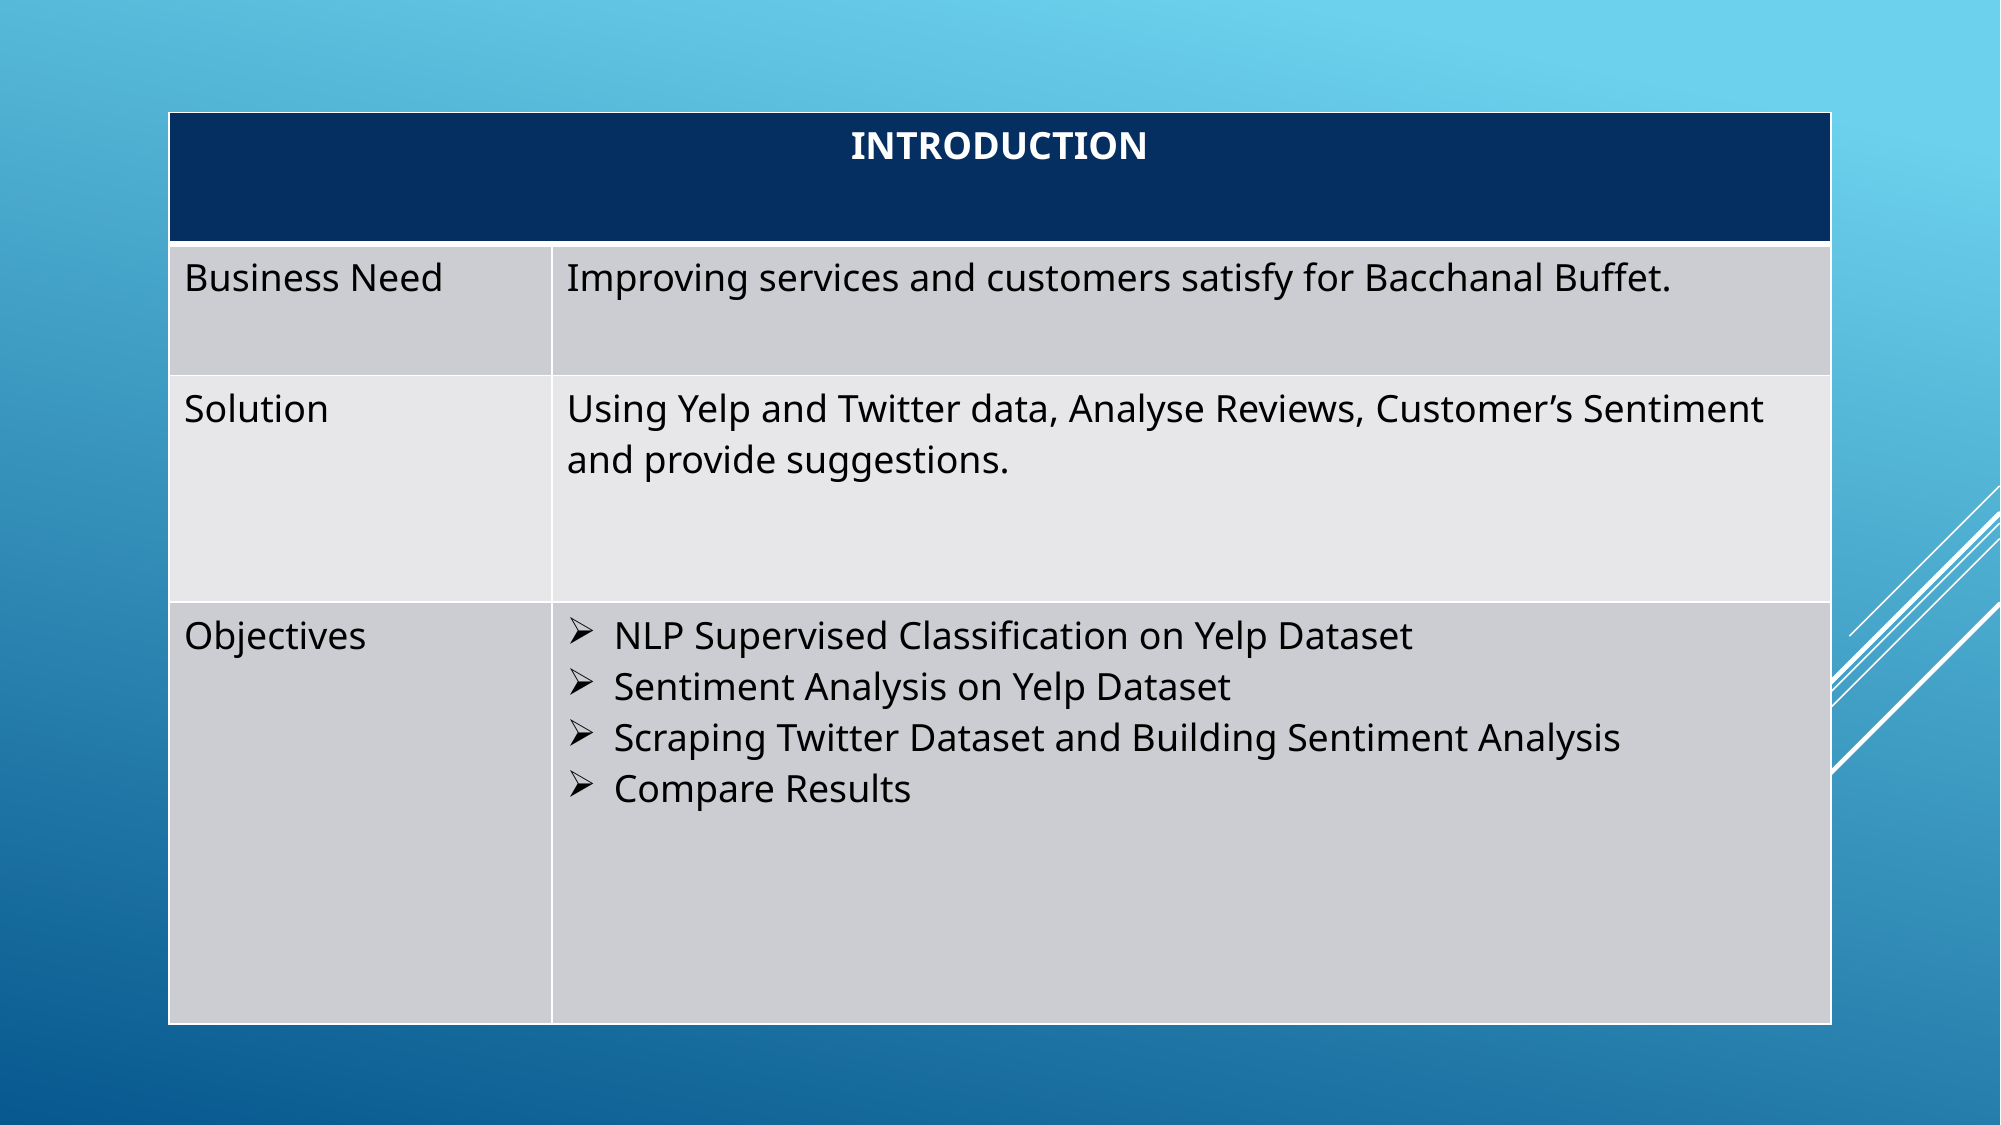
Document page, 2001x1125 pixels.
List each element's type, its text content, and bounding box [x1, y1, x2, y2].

table_cell NLP Supervised Classification on Yelp Dataset Sentiment Analysis on Yelp Dataset Scraping Twitter Dataset and Building Sentiment Analysis Compare Results [553, 603, 1830, 1023]
table_cell Solution [170, 376, 551, 601]
table_cell Objectives [170, 603, 551, 1023]
table_cell Using Yelp and Twitter data, Analyse Reviews, Customer’s Sentiment and provide suggestions. [553, 376, 1830, 601]
table_header INTRODUCTION [170, 113, 1830, 241]
table_cell Improving services and customers satisfy for Bacchanal Buffet. [553, 247, 1830, 375]
table_cell Business Need [170, 247, 551, 375]
